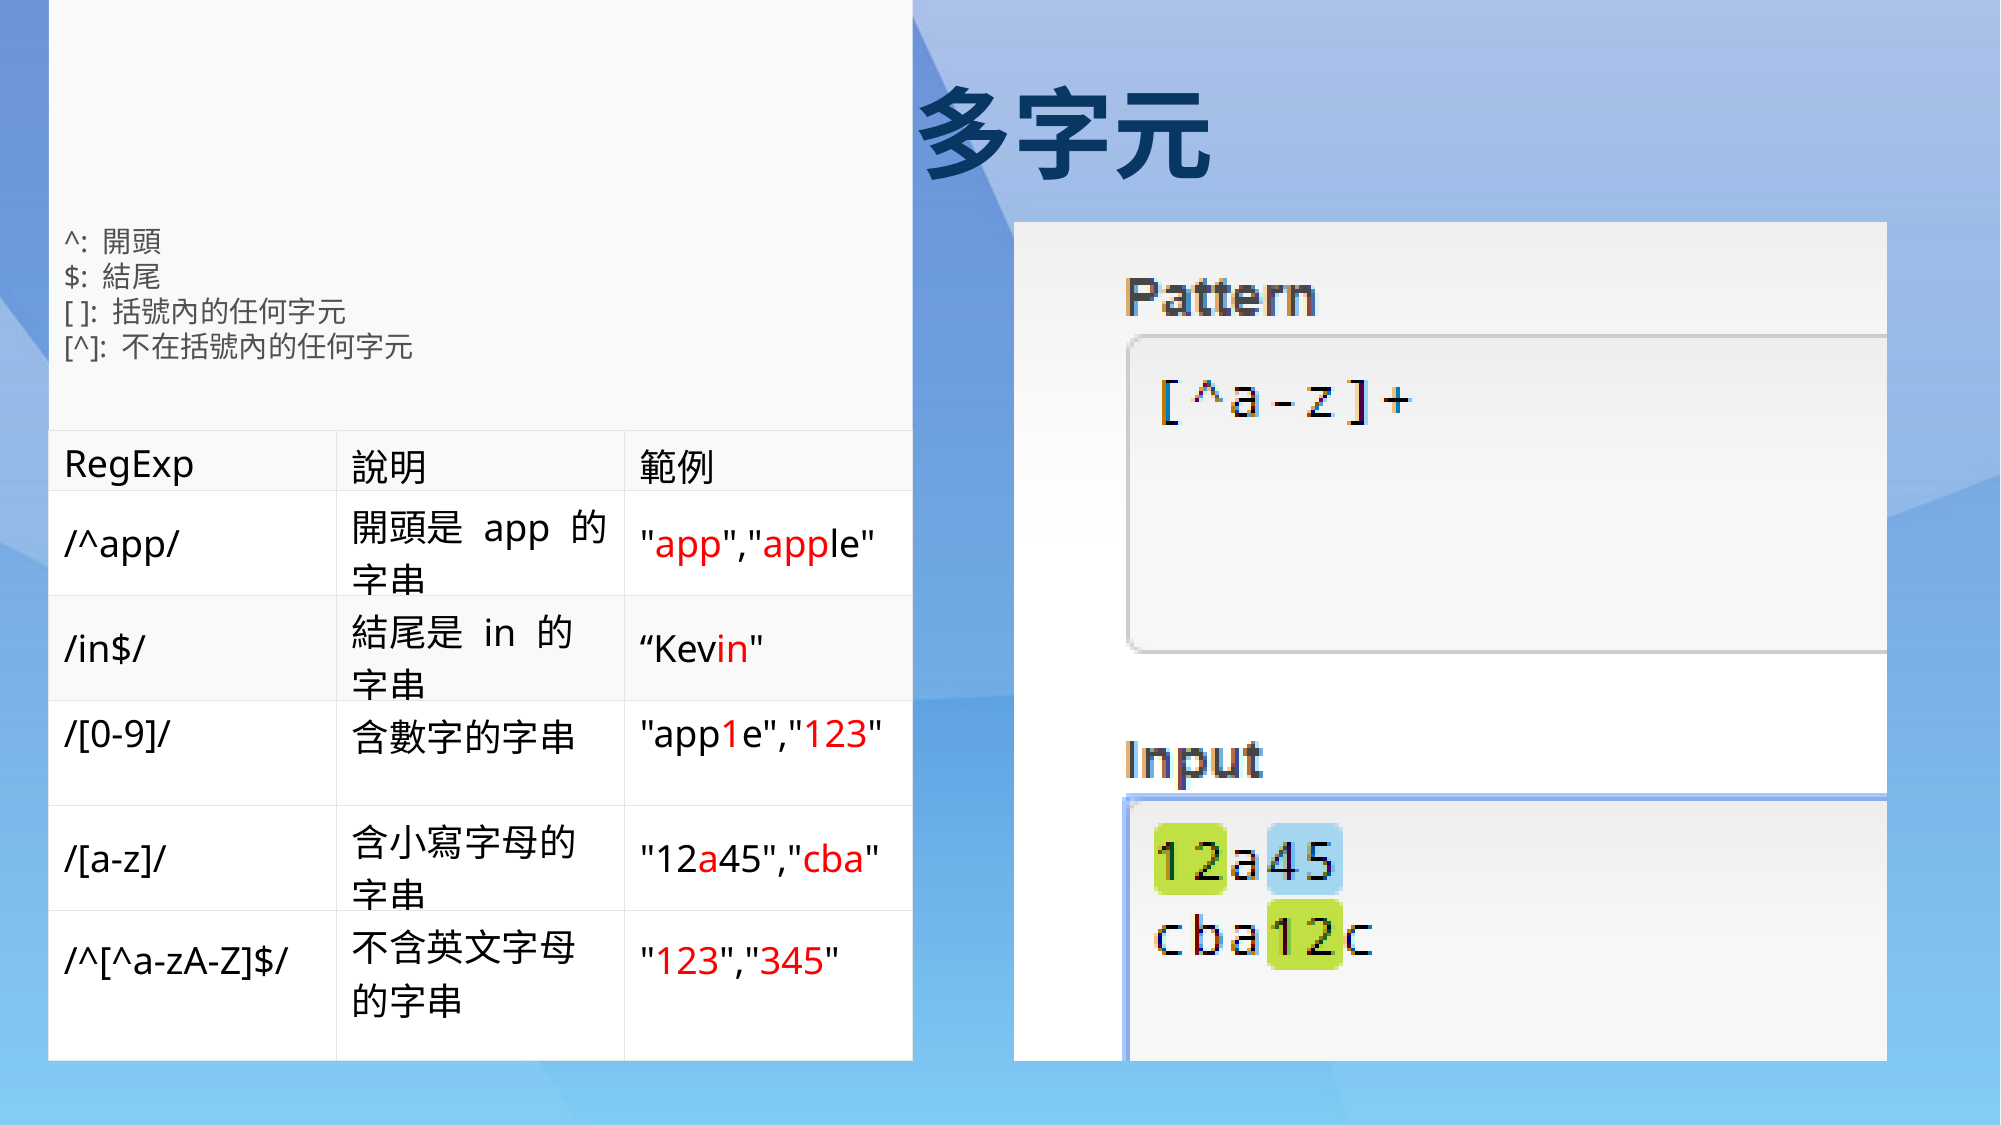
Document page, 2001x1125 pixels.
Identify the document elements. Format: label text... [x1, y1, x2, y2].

table_cell 含數字的字串 [337, 701, 624, 805]
table_cell "app1e","123" [625, 701, 912, 805]
table_cell 開頭是 app 的字串 [337, 491, 624, 595]
title 語法介紹-頭尾跟多字元 [913, 30, 1844, 248]
table_cell “Kevin" [625, 596, 912, 700]
table_header 範例 [625, 431, 912, 490]
table_cell /^[^a-zA-Z]$/ [49, 911, 336, 1060]
table_cell /[a-z]/ [49, 806, 336, 910]
table_cell 結尾是 in 的字串 [337, 596, 624, 700]
table_cell /[0-9]/ [49, 701, 336, 805]
table_cell /in$/ [49, 596, 336, 700]
table_cell "app","apple" [625, 491, 912, 595]
table_header RegExp [49, 431, 336, 490]
picture [0, 0, 2001, 1125]
table_cell 含小寫字母的字串 [337, 806, 624, 910]
table_header 說明 [337, 431, 624, 490]
table_cell /^app/ [49, 491, 336, 595]
table_cell "123","345" [625, 911, 912, 1060]
list ^: 開頭 $: 結尾 [ ]: 括號內的任何字元 [^]: 不在括號內的任何字元 [48, 0, 913, 430]
table_cell 不含英文字母的字串 [337, 911, 624, 1060]
table_cell "12a45","cba" [625, 806, 912, 910]
